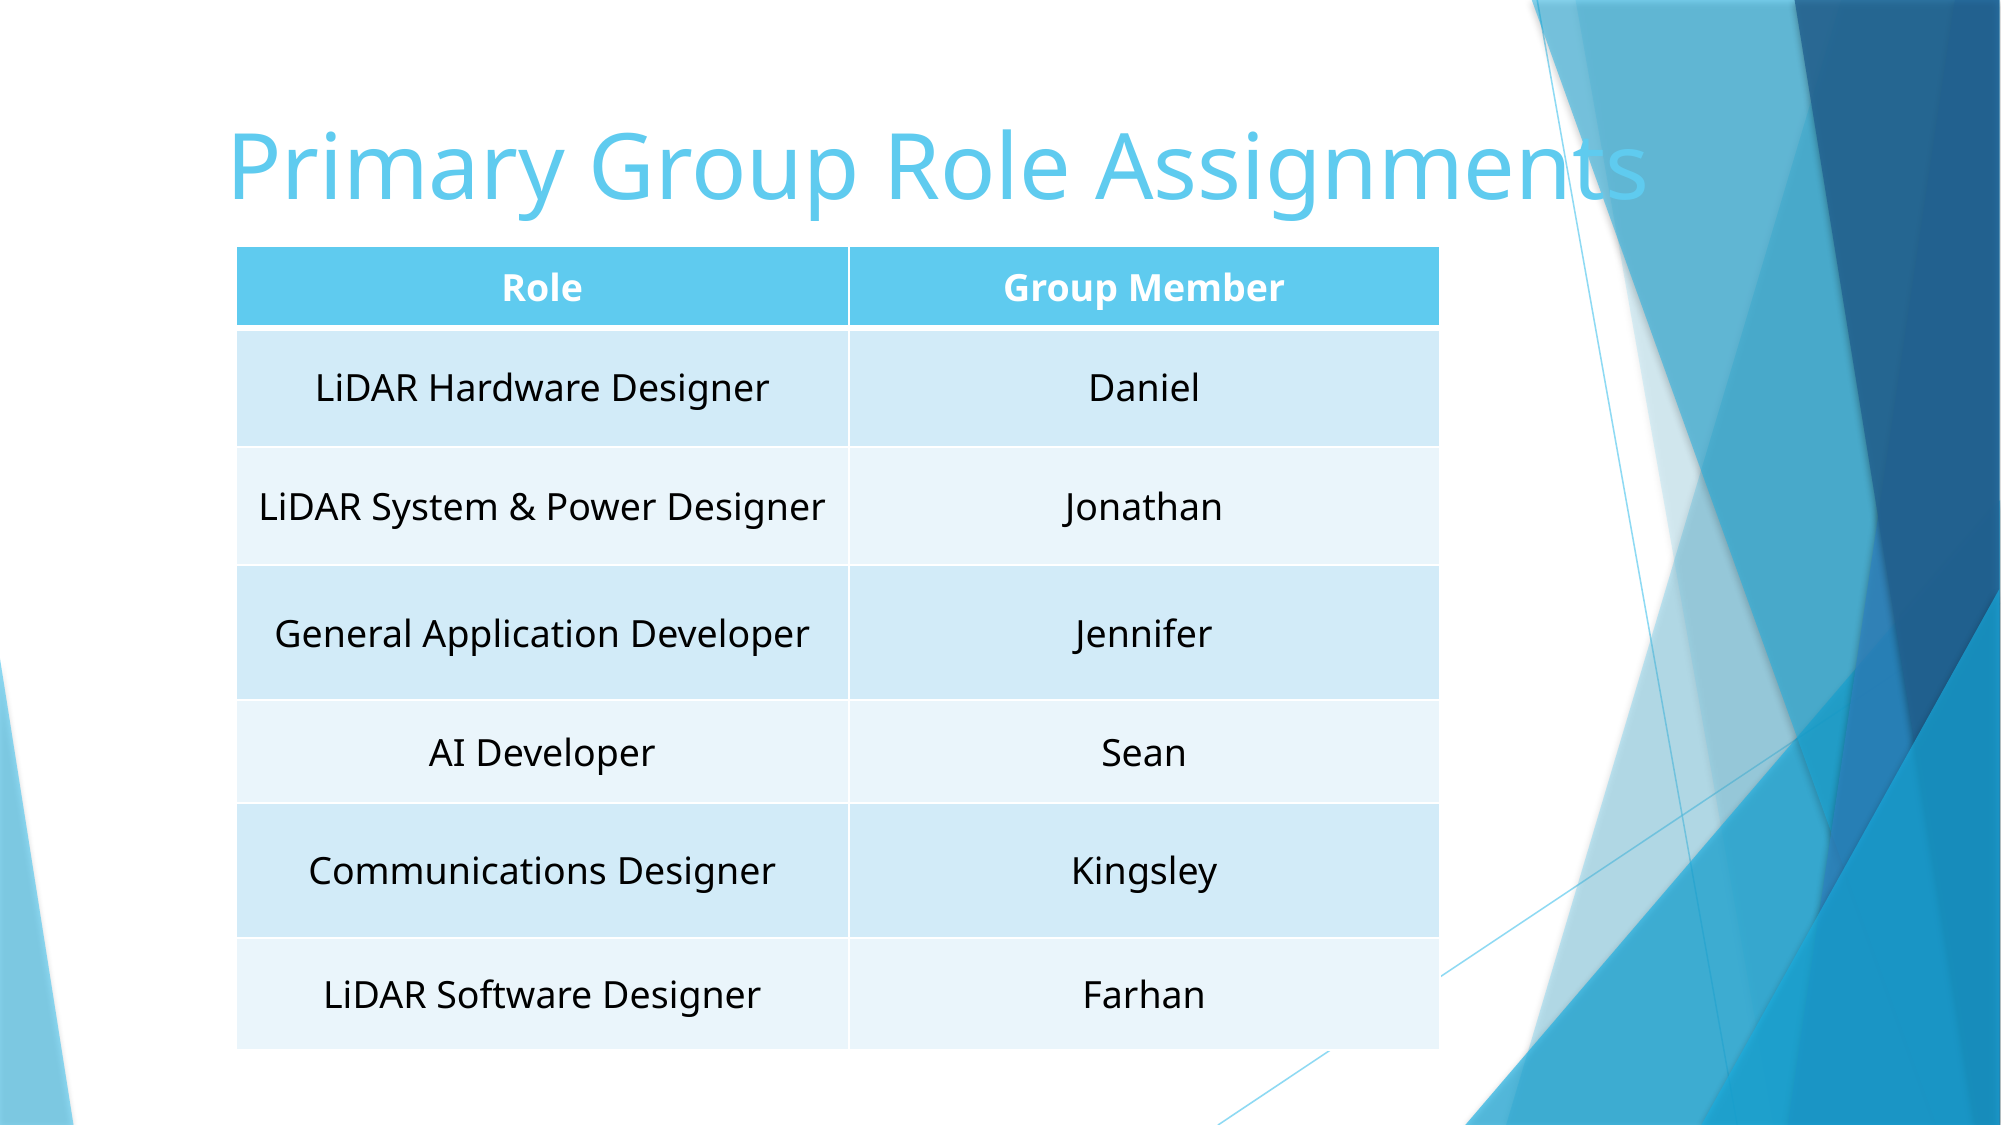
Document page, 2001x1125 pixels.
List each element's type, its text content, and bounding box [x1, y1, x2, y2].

table_header Role [237, 247, 848, 325]
table_cell Daniel [850, 331, 1439, 446]
table_cell General Application Developer [237, 566, 848, 699]
table_cell Jennifer [850, 566, 1439, 699]
table_cell LiDAR System & Power Designer [237, 448, 848, 564]
table_cell Sean [850, 701, 1439, 802]
table_cell AI Developer [237, 701, 848, 802]
table_cell Farhan [850, 939, 1439, 1049]
table_header Group Member [850, 247, 1439, 325]
table_cell Kingsley [850, 804, 1439, 937]
table_cell LiDAR Hardware Designer [237, 331, 848, 446]
title Primary Group Role Assignments [211, 99, 1884, 281]
table_cell Jonathan [850, 448, 1439, 564]
table_cell LiDAR Software Designer [237, 939, 848, 1049]
table_cell Communications Designer [237, 804, 848, 937]
